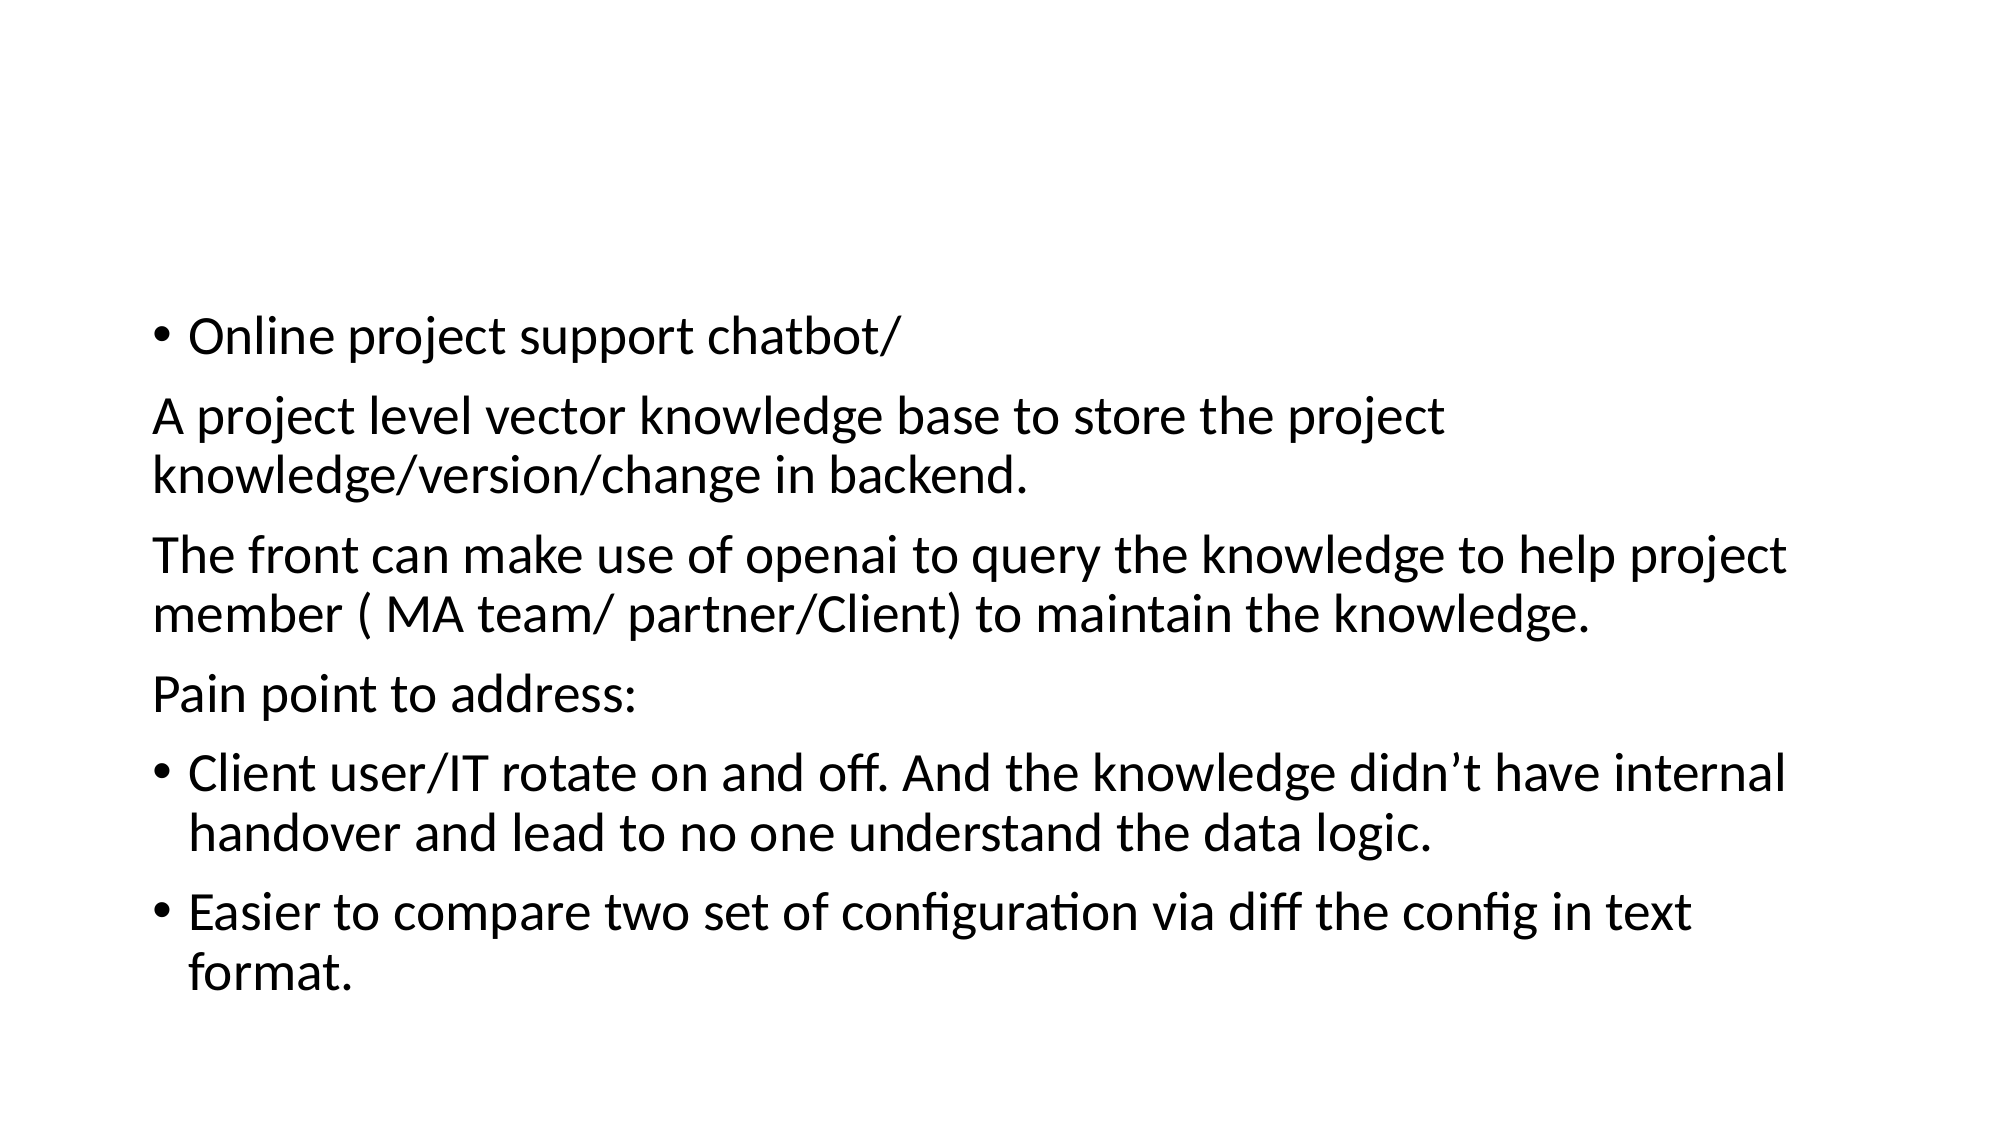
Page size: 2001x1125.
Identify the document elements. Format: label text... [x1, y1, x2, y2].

list Online project support chatbot/ A project level vector knowledge base to store the project knowledge/version/change in backend. The front can make use of openai to query the knowledge to help project member ( MA team/ partner/Client) to maintain the knowledge. Pain point to address: Client user/IT rotate on and off. And the knowledge didn’t have internal handover and lead to no one understand the data logic. Easier to compare two set of configuration via diff the config in text format. [137, 299, 1863, 1014]
